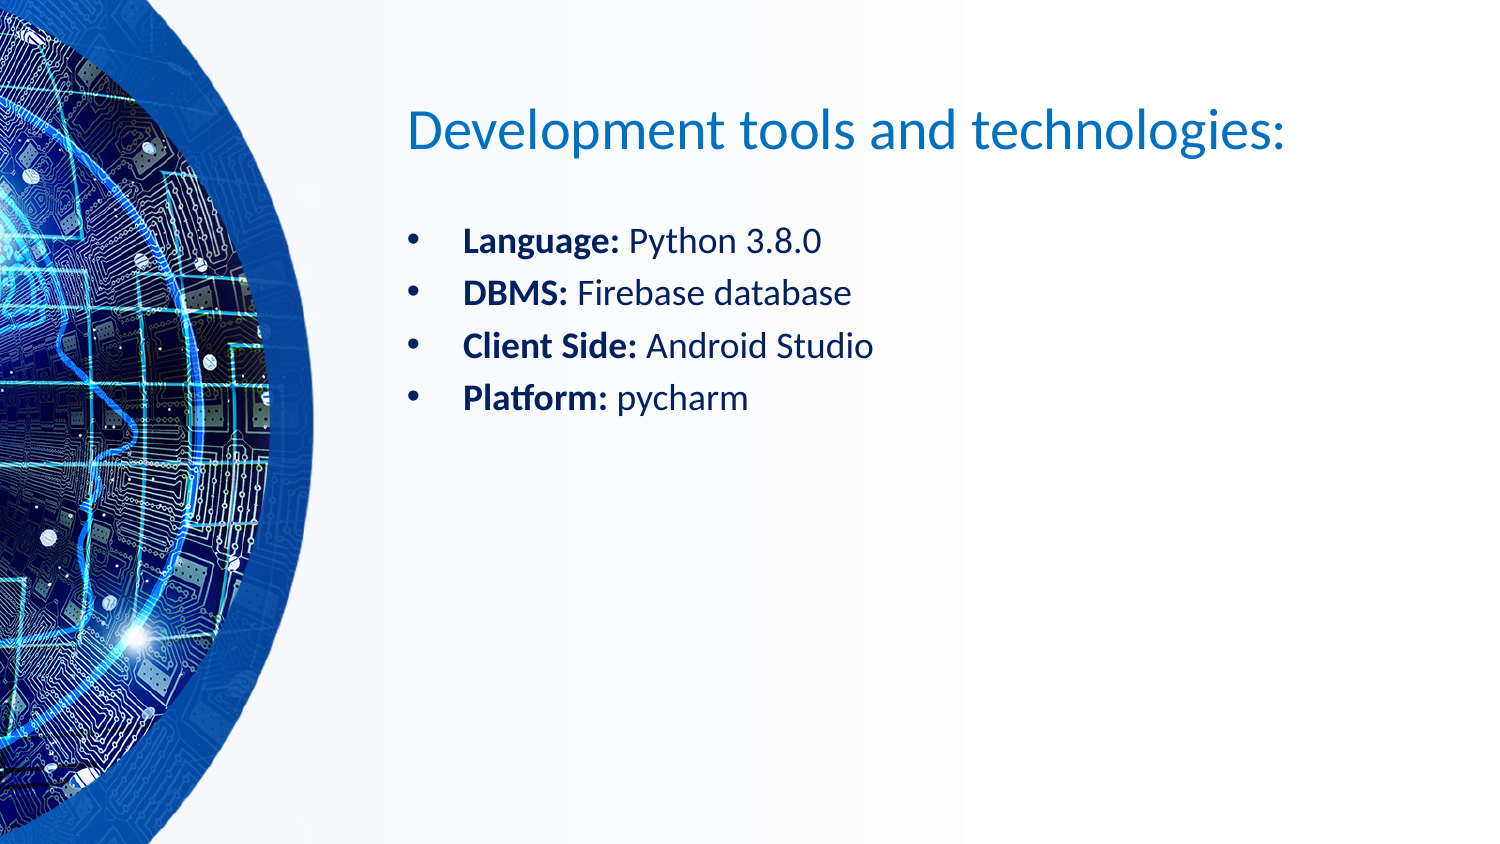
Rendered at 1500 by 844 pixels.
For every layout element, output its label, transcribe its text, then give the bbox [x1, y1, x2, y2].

picture [0, 0, 1500, 844]
title Development tools and technologies: [392, 66, 1424, 186]
list Language: Python 3.8.0 DBMS: Firebase database Client Side: Android Studio Platform: pycharm [391, 208, 1427, 770]
